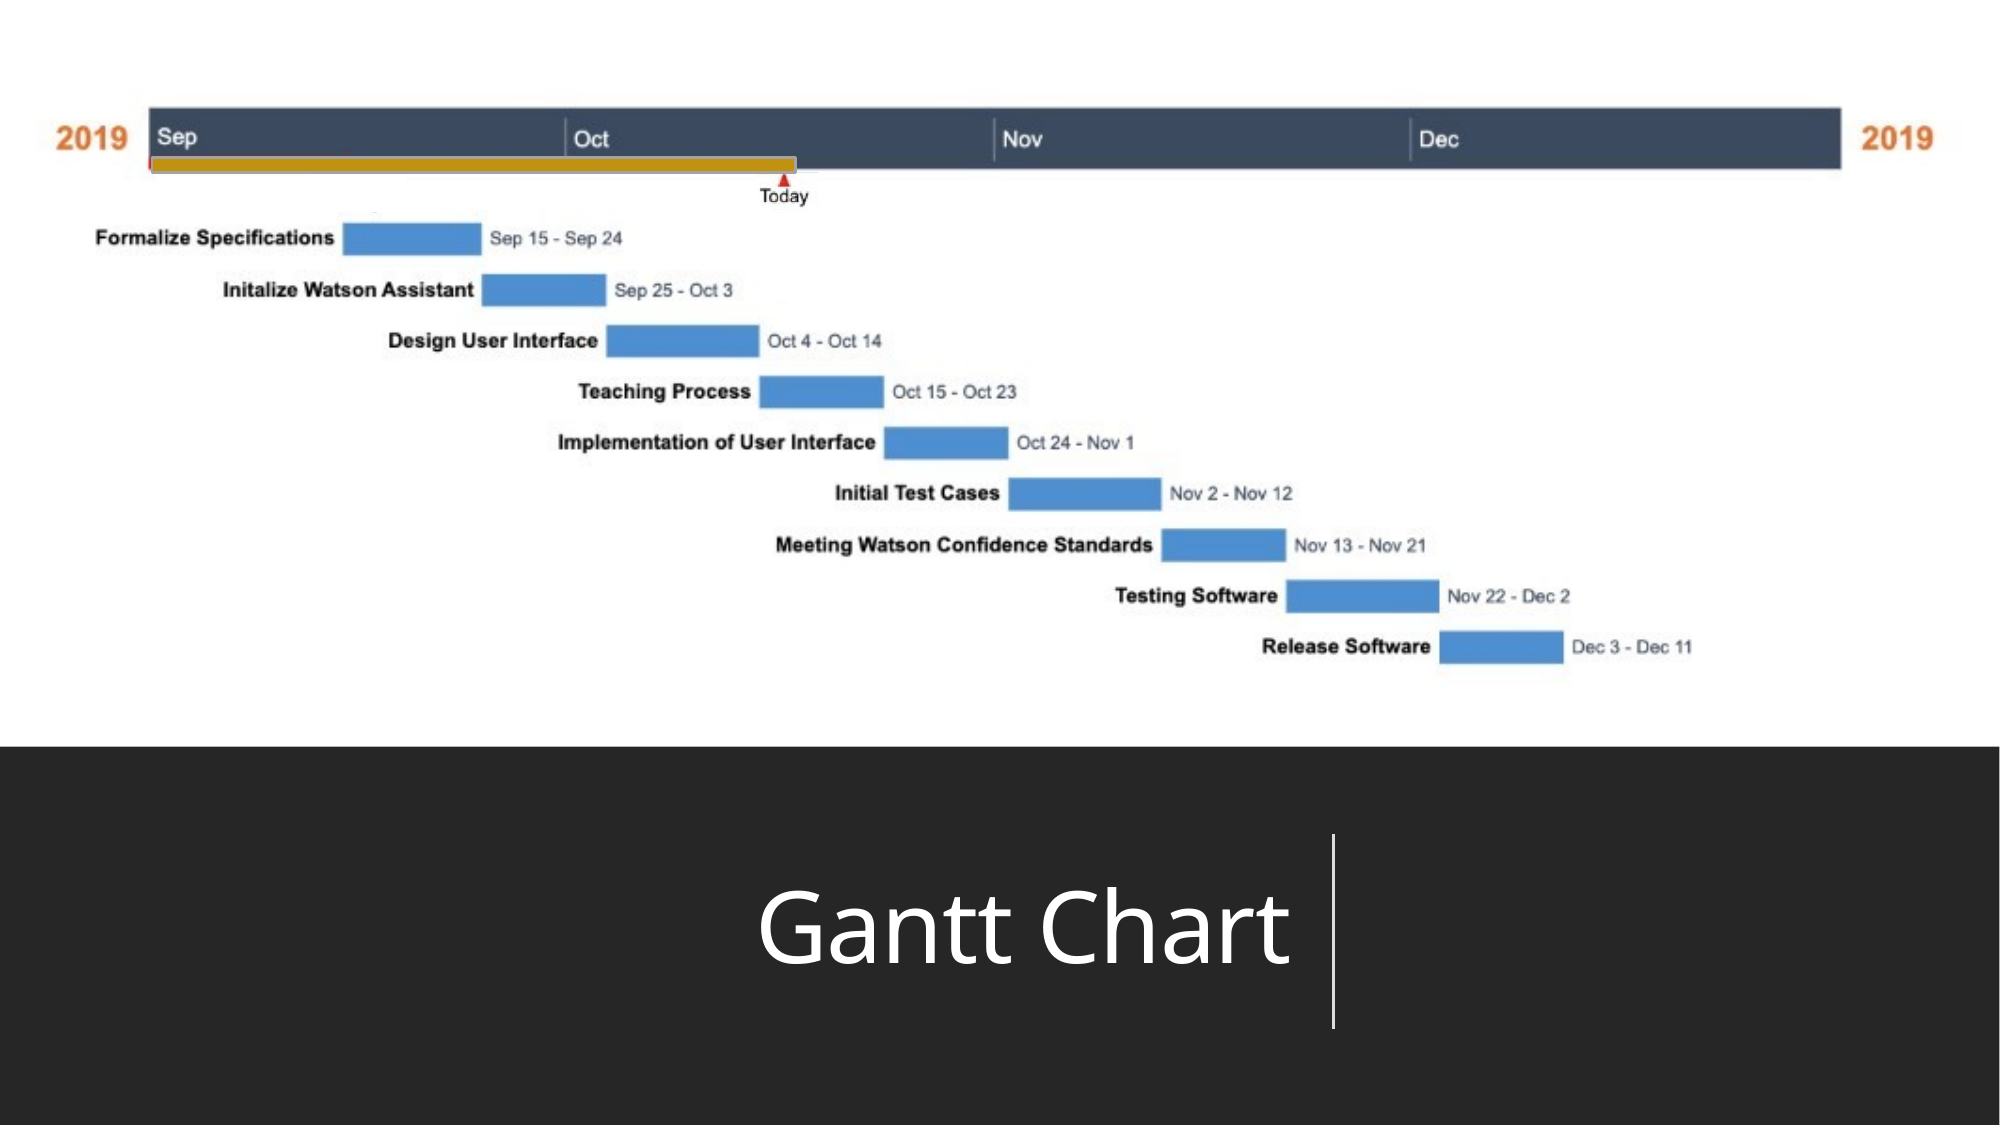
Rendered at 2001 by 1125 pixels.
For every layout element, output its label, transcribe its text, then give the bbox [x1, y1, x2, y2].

text_box [0, 745, 2000, 1125]
text_box [0, 0, 2000, 745]
picture [35, 59, 1964, 687]
title Gantt Chart [103, 804, 1307, 1058]
